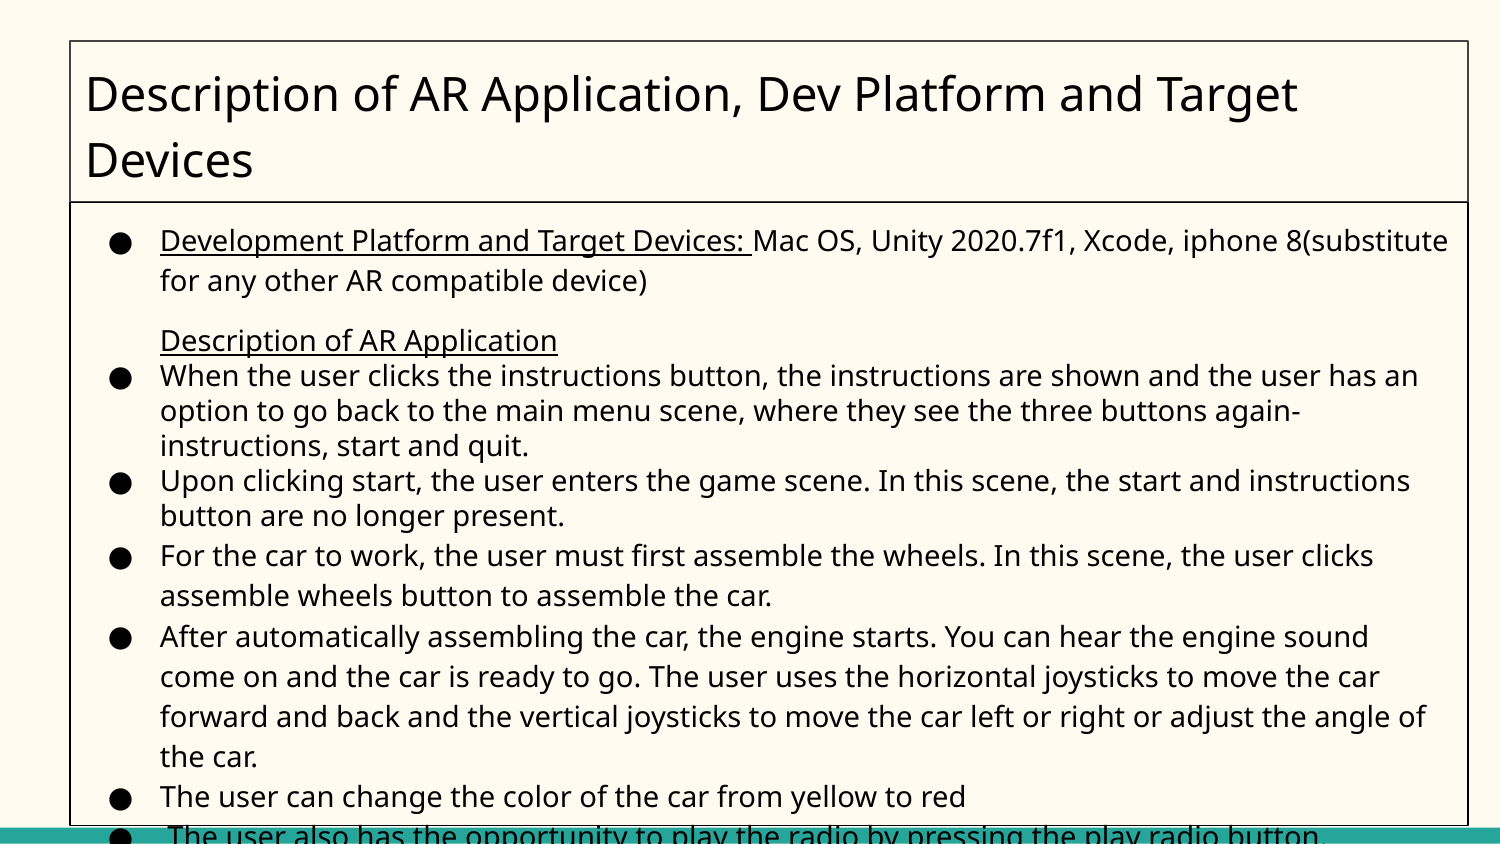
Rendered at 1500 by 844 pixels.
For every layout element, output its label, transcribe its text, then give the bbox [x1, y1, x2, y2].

title Description of AR Application, Dev Platform and Target Devices [70, 40, 1468, 202]
list Development Platform and Target Devices: Mac OS, Unity 2020.7f1, Xcode, iphone 8(substitute for any other AR compatible device) Description of AR Application When the user clicks the instructions button, the instructions are shown and the user has an option to go back to the main menu scene, where they see the three buttons again-instructions, start and quit. Upon clicking start, the user enters the game scene. In this scene, the start and instructions button are no longer present. For the car to work, the user must first assemble the wheels. In this scene, the user clicks assemble wheels button to assemble the car. After automatically assembling the car, the engine starts. You can hear the engine sound come on and the car is ready to go. The user uses the horizontal joysticks to move the car forward and back and the vertical joysticks to move the car left or right or adjust the angle of the car. The user can change the color of the car from yellow to red The user also has the opportunity to play the radio by pressing the play radio button. [70, 202, 1468, 826]
